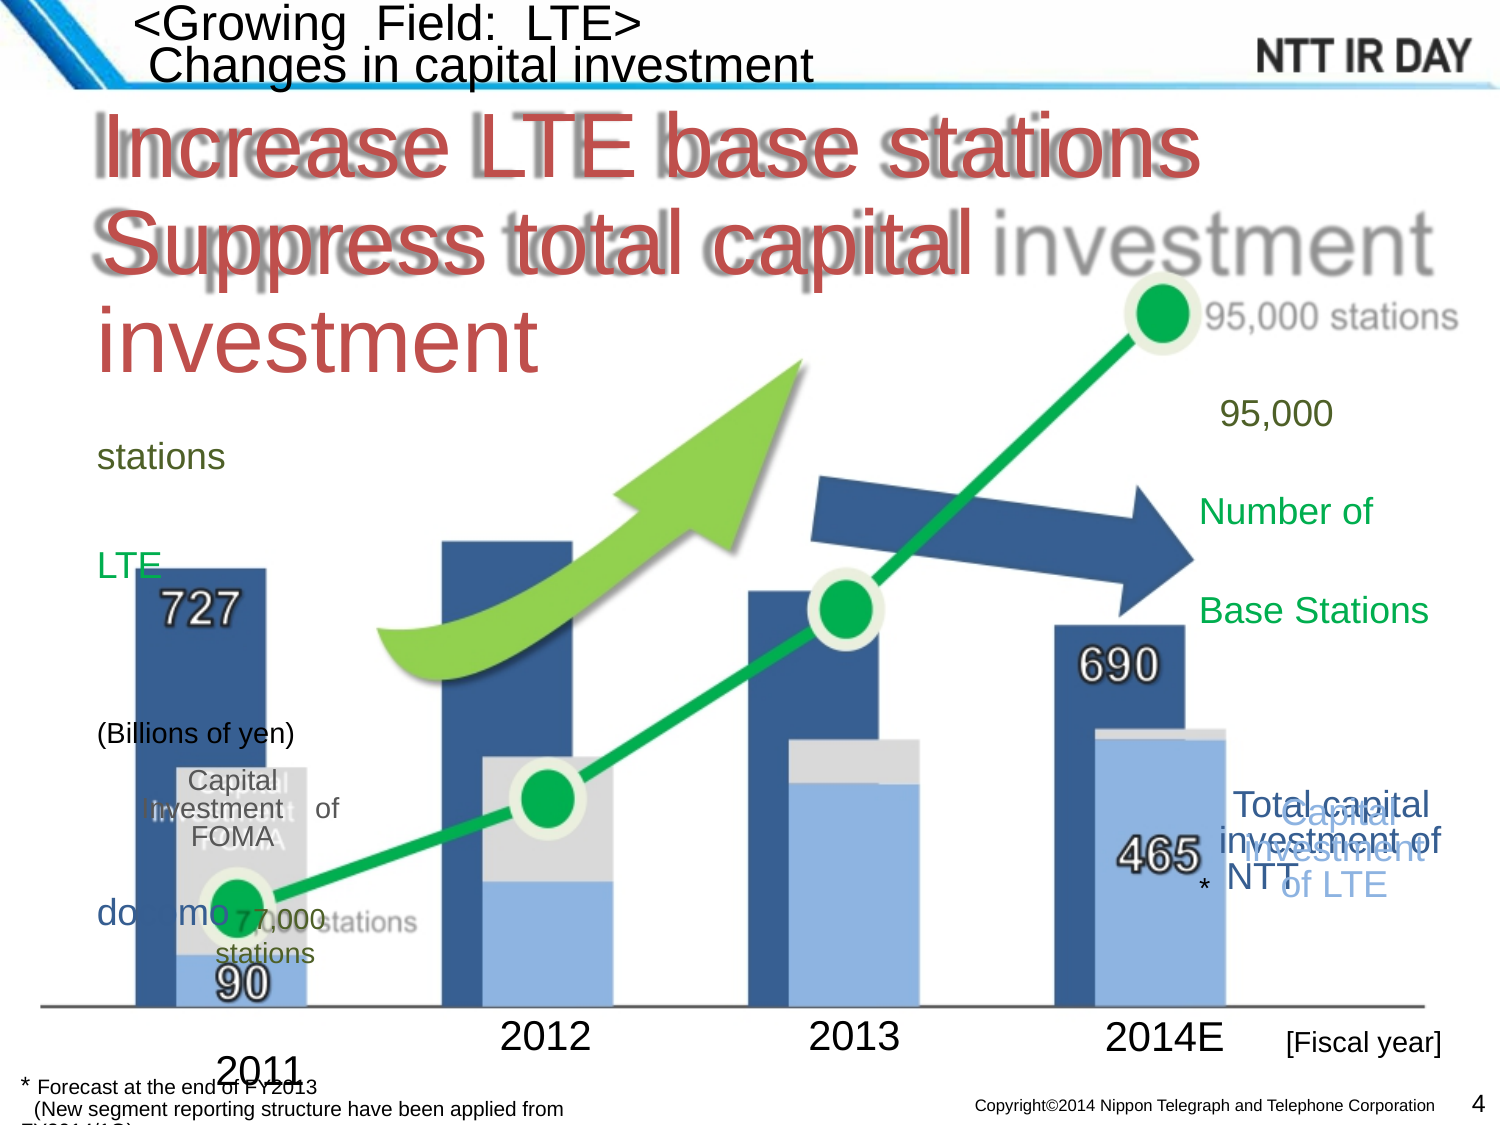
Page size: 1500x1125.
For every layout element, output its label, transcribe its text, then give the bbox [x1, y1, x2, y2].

text_box 7,000 stations 2011 [215, 1052, 397, 1060]
text_box 2013 [808, 1052, 901, 1059]
text_box 2014E [1105, 1052, 1226, 1060]
picture [0, 0, 1500, 1043]
text_box [Fiscal year] [1285, 1052, 1443, 1058]
text_box Copyright©2014 Nippon Telegraph and Telephone Corporation [974, 1095, 1437, 1115]
text_box * Forecast at the end of FY2013 (New segment reporting structure have been applied from FY2014/1Q) [20, 1070, 670, 1122]
text_box 4 [1471, 1088, 1486, 1118]
text_box 2012 [499, 1052, 592, 1059]
